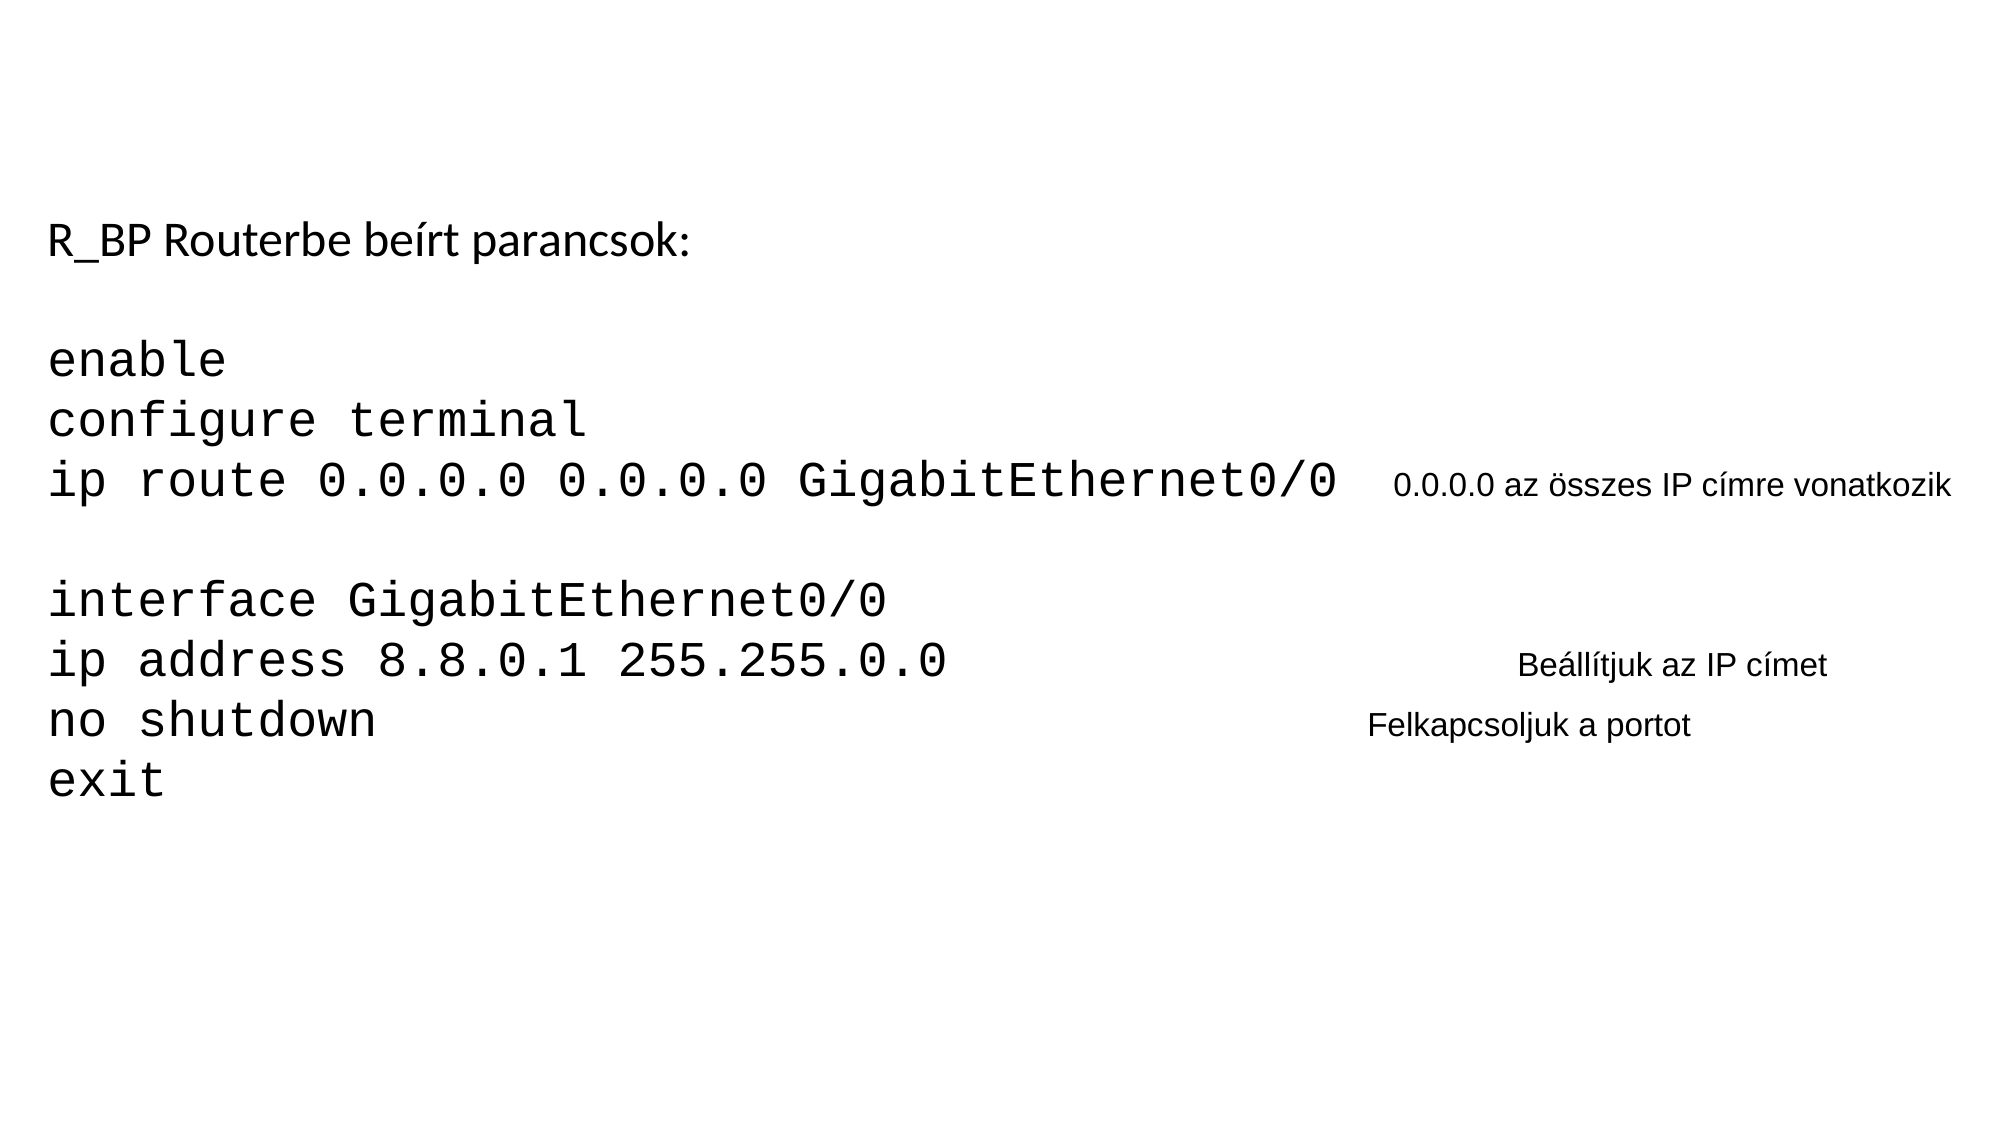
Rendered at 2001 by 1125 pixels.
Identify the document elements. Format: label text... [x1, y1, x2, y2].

text_box R_BP Routerbe beírt parancsok: enable configure terminal ip route 0.0.0.0 0.0.0.0 GigabitEthernet0/0 0.0.0.0 az összes IP címre vonatkozik interface GigabitEthernet0/0 ip address 8.8.0.1 255.255.0.0 Beállítjuk az IP címet no shutdown Felkapcsoljuk a portot exit [32, 198, 1968, 859]
